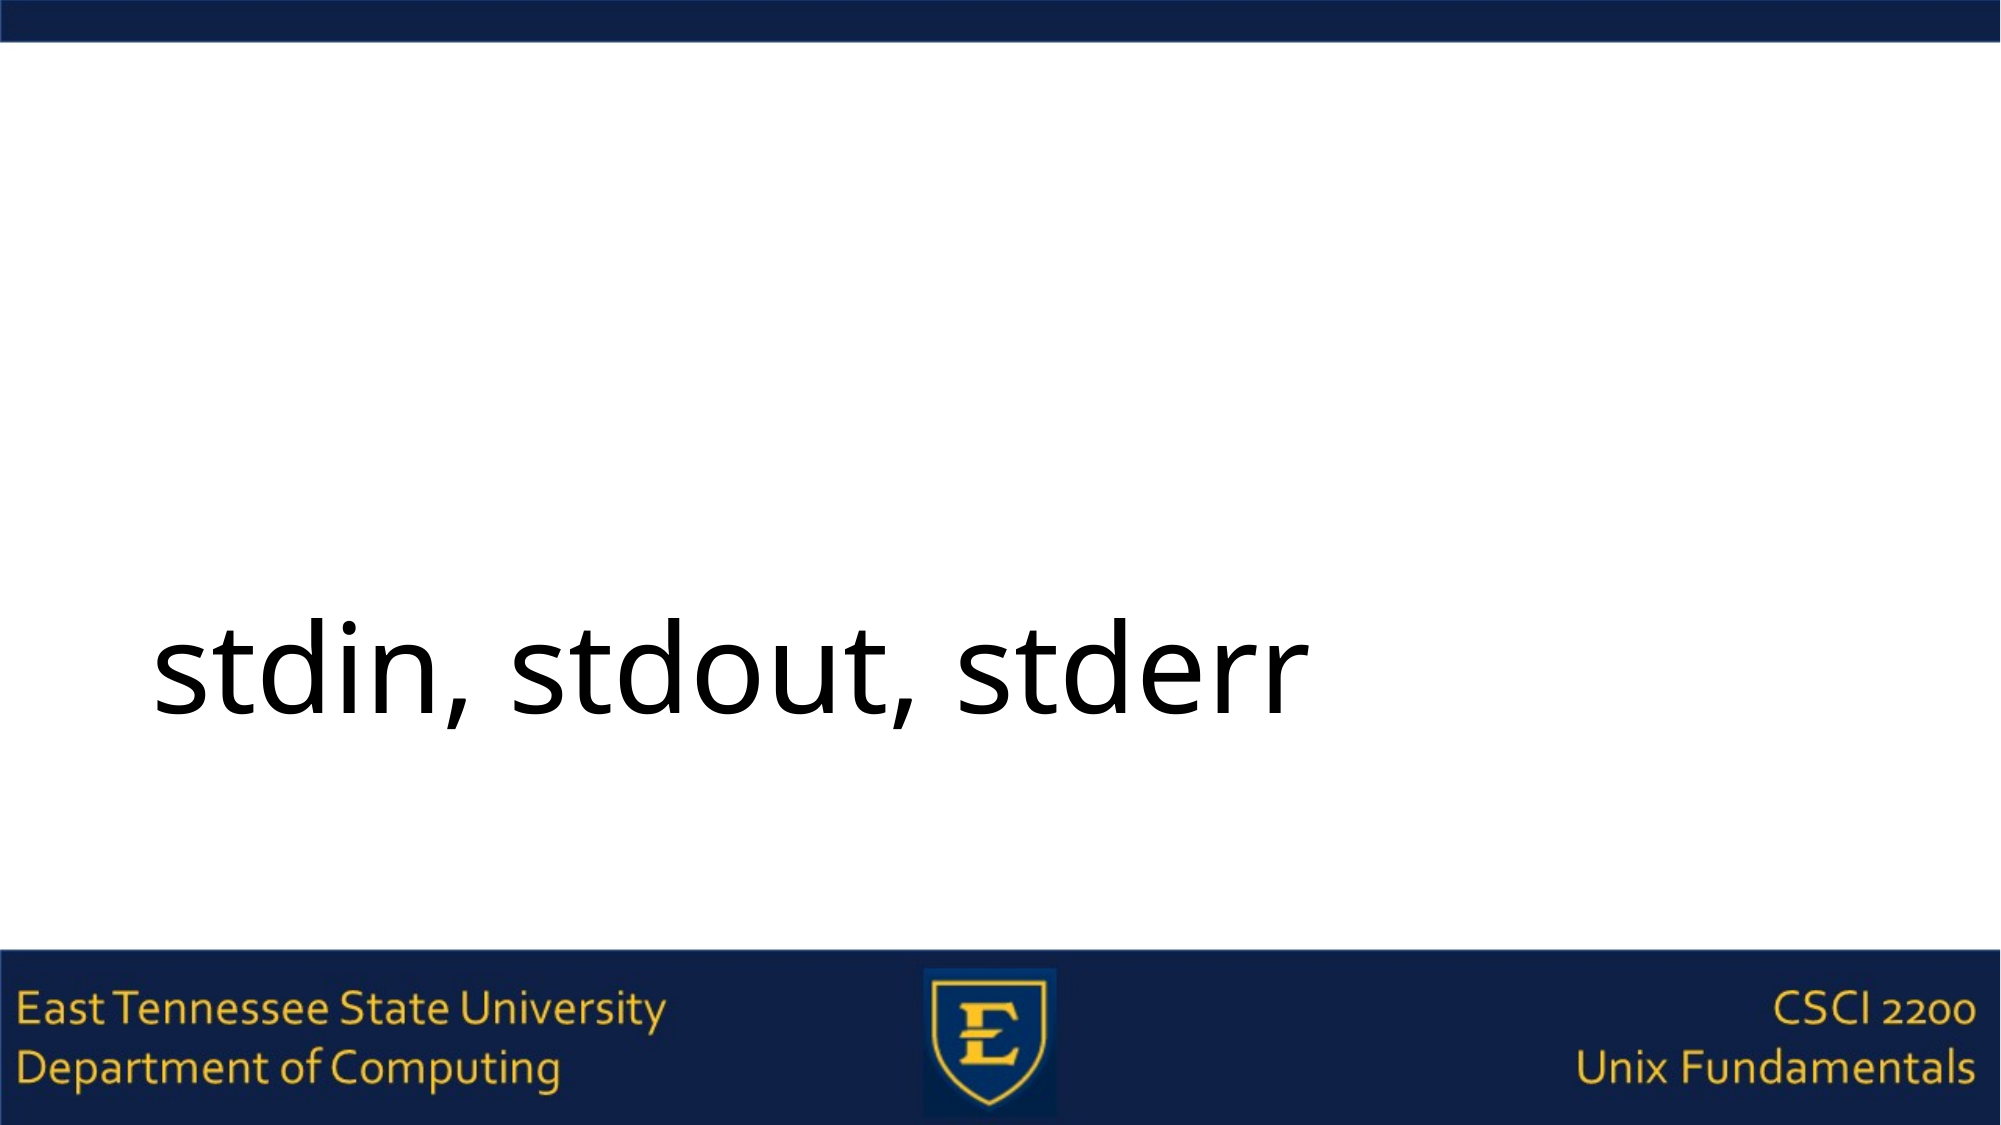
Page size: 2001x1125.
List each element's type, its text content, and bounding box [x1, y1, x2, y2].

title stdin, stdout, stderr [136, 280, 1862, 749]
picture [0, 0, 2001, 1125]
